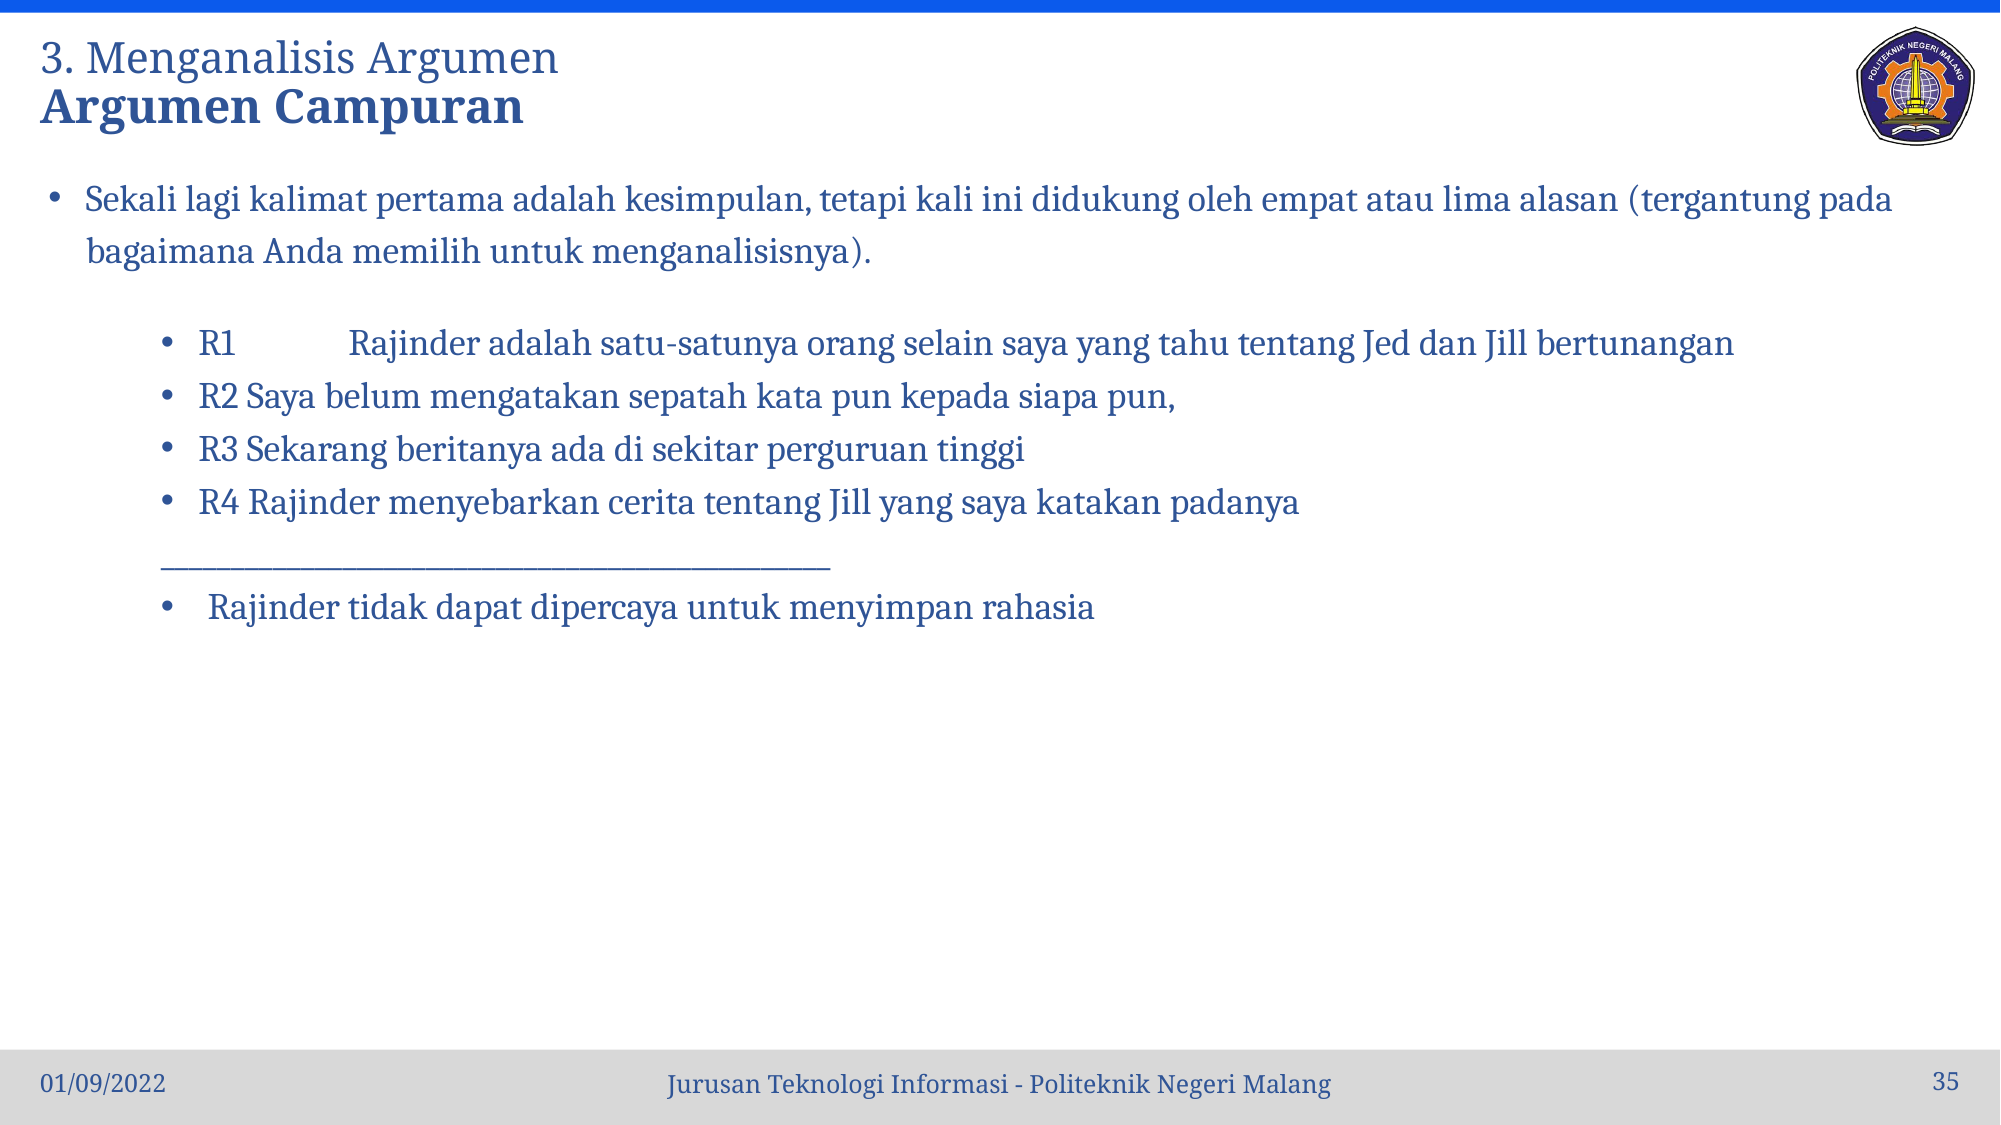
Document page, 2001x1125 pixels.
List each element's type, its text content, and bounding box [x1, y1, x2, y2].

list Sekali lagi kalimat pertama adalah kesimpulan, tetapi kali ini didukung oleh empat atau lima alasan (tergantung pada bagaimana Anda memilih untuk menganalisisnya). R1 Rajinder adalah satu-satunya orang selain saya yang tahu tentang Jed dan Jill bertunangan R2 Saya belum mengatakan sepatah kata pun kepada siapa pun, R3 Sekarang beritanya ada di sekitar perguruan tinggi R4 Rajinder menyebarkan cerita tentang Jill yang saya katakan padanya ________________________________________________ Rajinder tidak dapat dipercaya untuk menyimpan rahasia [23, 159, 1974, 1032]
slide_number 35 [1524, 1052, 1975, 1113]
footer Jurusan Teknologi Informasi - Politeknik Negeri Malang [474, 1053, 1525, 1114]
picture [1856, 26, 1975, 146]
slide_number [24, 1052, 475, 1113]
title 3. Menganalisis Argumen Argumen Campuran [24, 28, 1838, 142]
